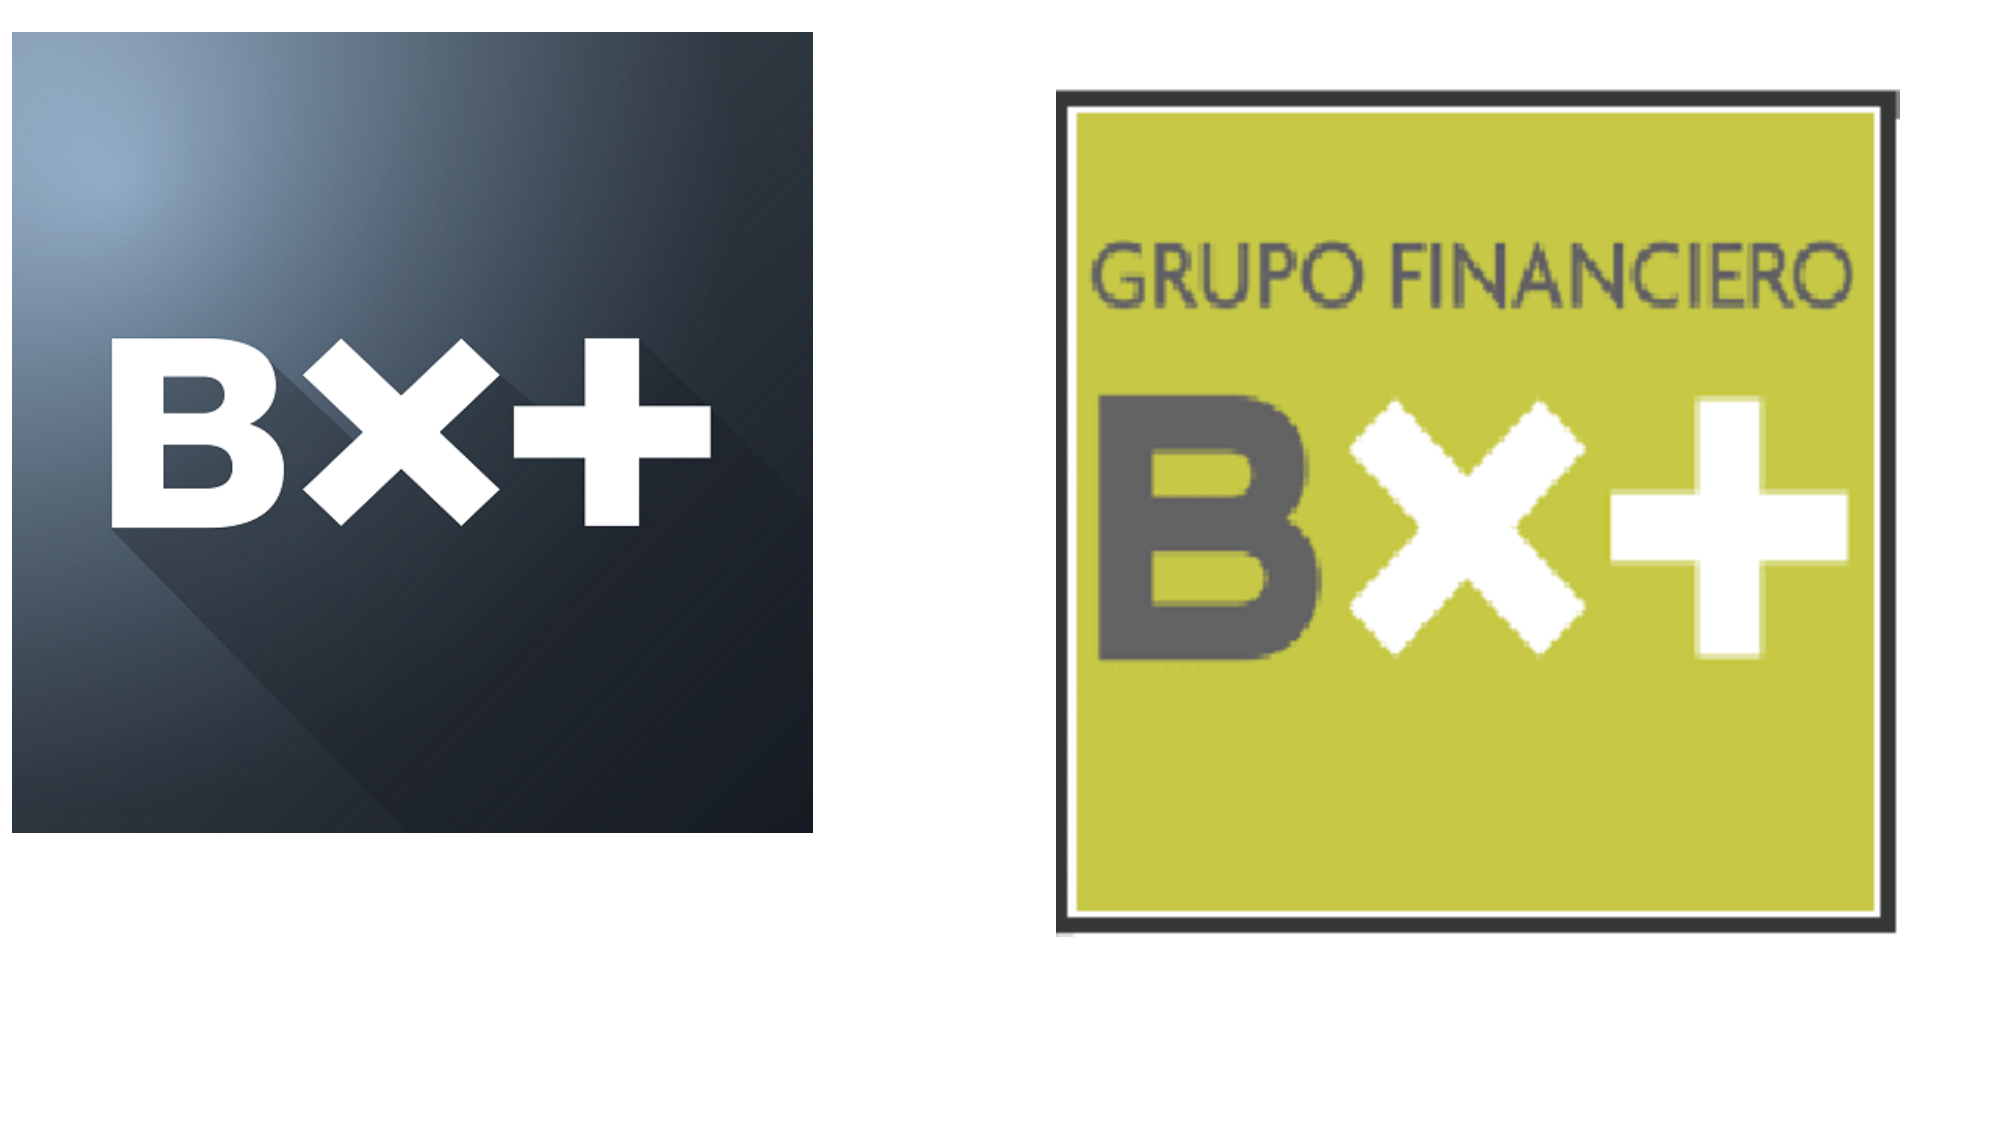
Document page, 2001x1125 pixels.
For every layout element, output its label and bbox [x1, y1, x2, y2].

picture [12, 32, 813, 833]
picture [1056, 89, 1900, 937]
